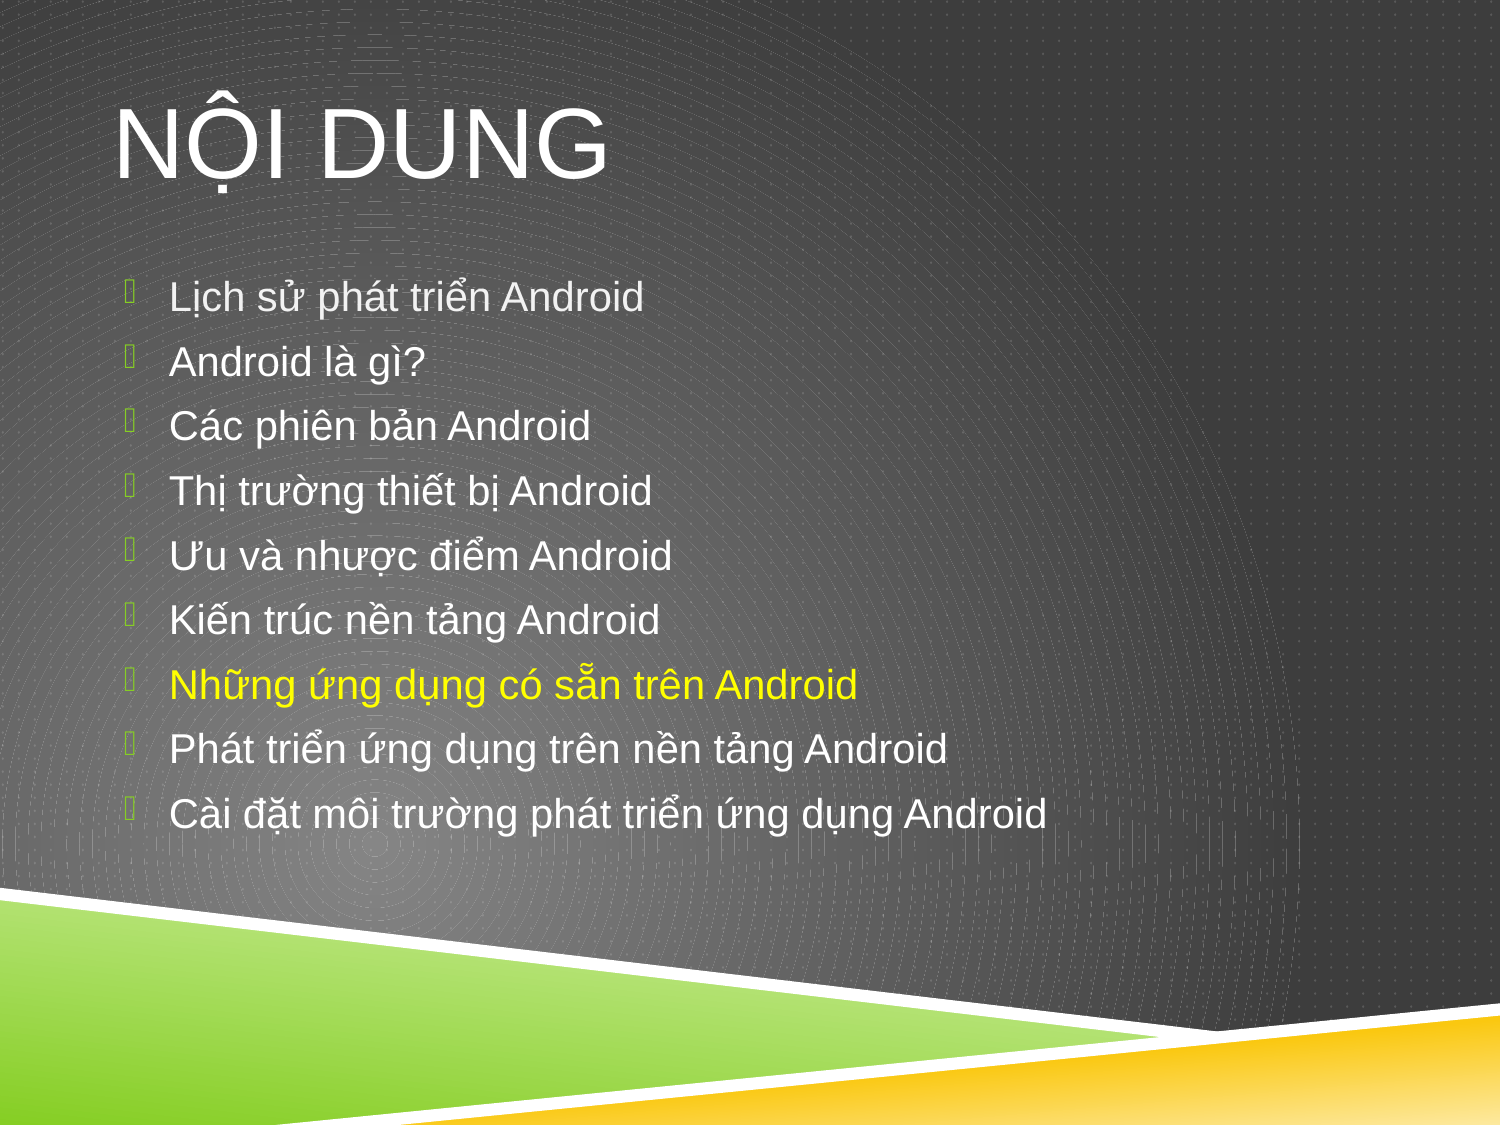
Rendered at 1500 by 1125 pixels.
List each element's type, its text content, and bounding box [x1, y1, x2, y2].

list Lịch sử phát triển Android Android là gì? Các phiên bản Android Thị trường thiết bị Android Ưu và nhược điểm Android Kiến trúc nền tảng Android Những ứng dụng có sẵn trên Android Phát triển ứng dụng trên nền tảng Android Cài đặt môi trường phát triển ứng dụng Android [112, 262, 1388, 875]
title NỘI DUNG [112, 45, 1388, 233]
